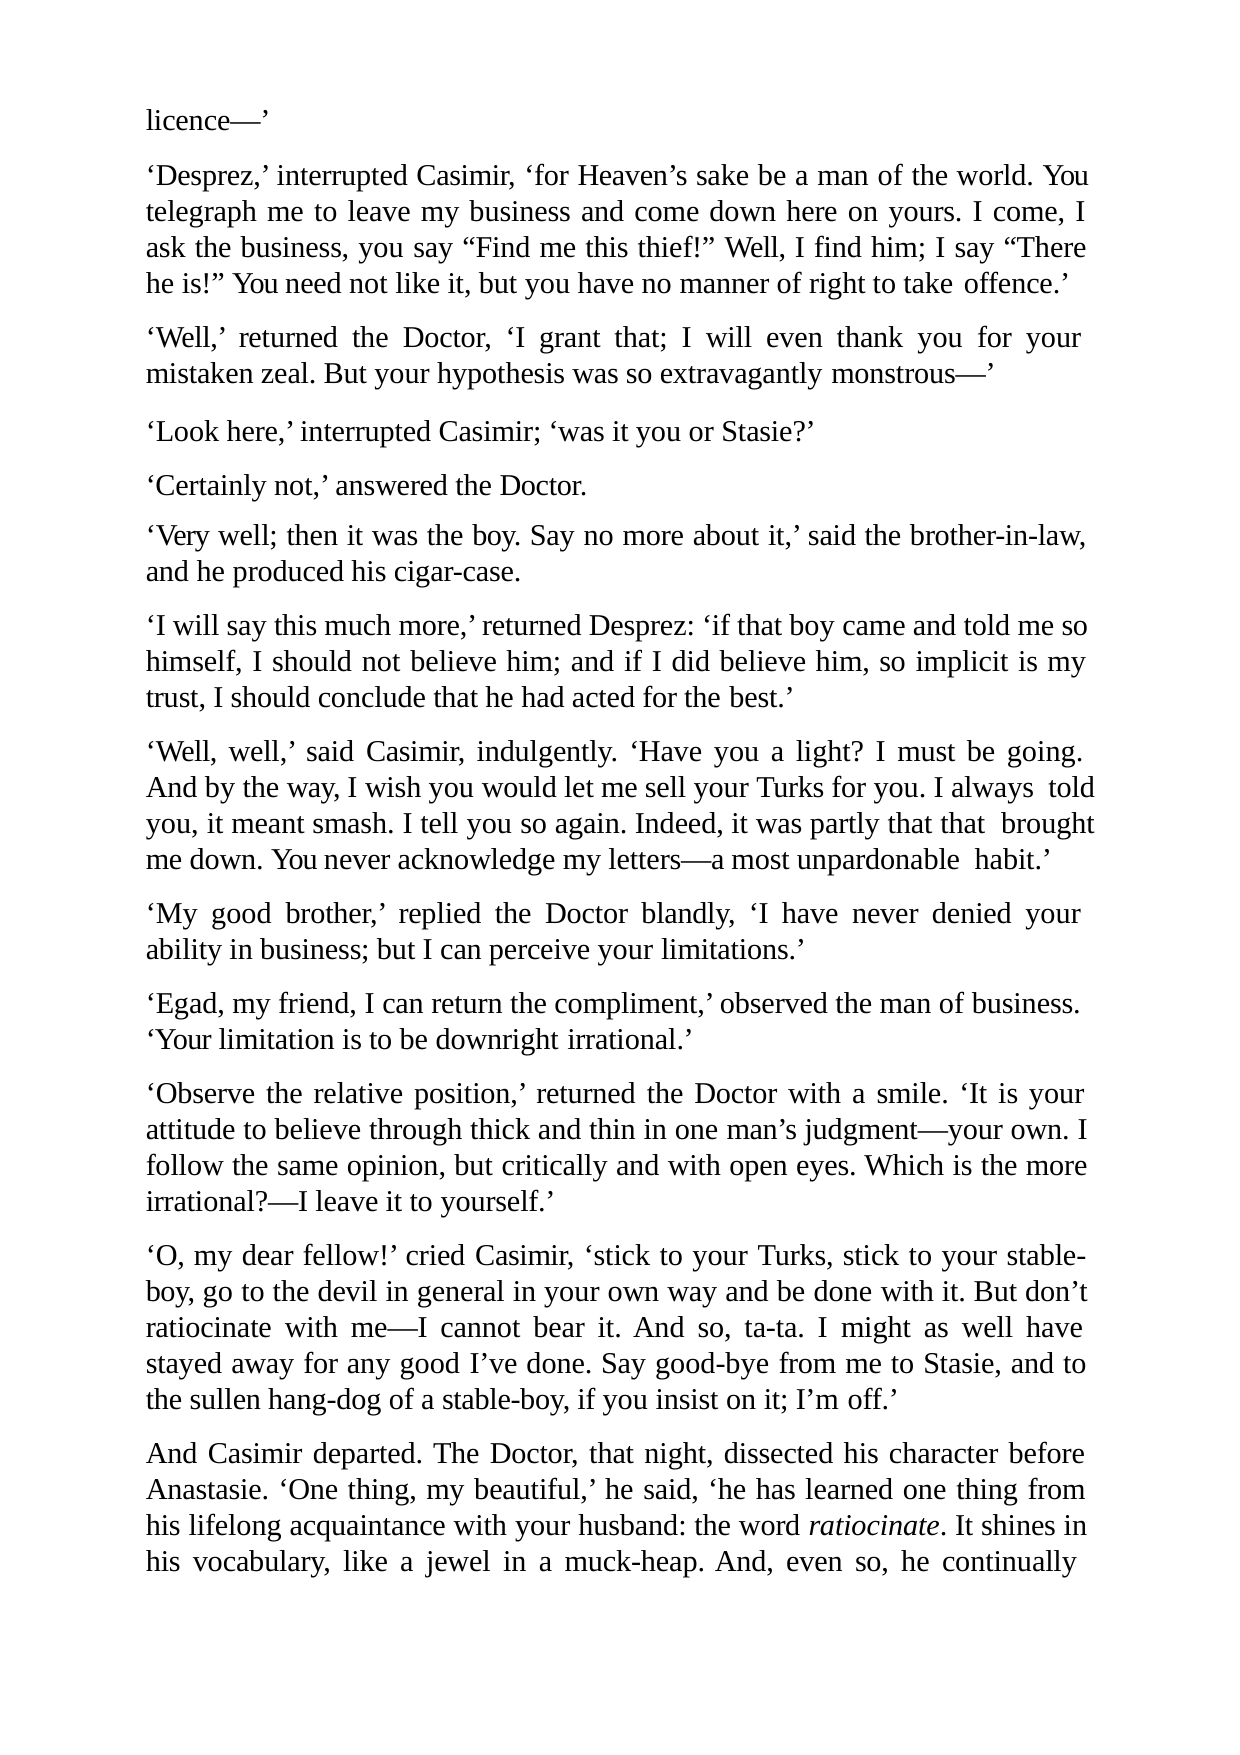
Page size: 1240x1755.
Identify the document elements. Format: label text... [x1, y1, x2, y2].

text_box licence—’ ‘Desprez,’ interrupted Casimir, ‘for Heaven’s sake be a man of the world. You telegraph me to leave my business and come down here on yours. I come, I ask the business, you say “Find me this thief!” Well, I find him; I say “There he is!” You need not like it, but you have no manner of right to take offence.’ ‘Well,’ returned the Doctor, ‘I grant that; I will even thank you for your mistaken zeal. But your hypothesis was so extravagantly monstrous—’ ‘Look here,’ interrupted Casimir; ‘was it you or Stasie?’ ‘Certainly not,’ answered the Doctor. ‘Very well; then it was the boy. Say no more about it,’ said the brother-in-law, and he produced his cigar-case. ‘I will say this much more,’ returned Desprez: ‘if that boy came and told me so himself, I should not believe him; and if I did believe him, so implicit is my trust, I should conclude that he had acted for the best.’ ‘Well, well,’ said Casimir, indulgently. ‘Have you a light? I must be going. And by the way, I wish you would let me sell your Turks for you. I always told you, it meant smash. I tell you so again. Indeed, it was partly that that brought me down. You never acknowledge my letters—a most unpardonable habit.’ ‘My good brother,’ replied the Doctor blandly, ‘I have never denied your ability in business; but I can perceive your limitations.’ ‘Egad, my friend, I can return the compliment,’ observed the man of business. ‘Your limitation is to be downright irrational.’ ‘Observe the relative position,’ returned the Doctor with a smile. ‘It is your attitude to believe through thick and thin in one man’s judgment—your own. I follow the same opinion, but critically and with open eyes. Which is the more irrational?—I leave it to yourself.’ ‘O, my dear fellow!’ cried Casimir, ‘stick to your Turks, stick to your stable- boy, go to the devil in general in your own way and be done with it. But don’t ratiocinate with me—I cannot bear it. And so, ta-ta. I might as well have stayed away for any good I’ve done. Say good-bye from me to Stasie, and to the sullen hang-dog of a stable-boy, if you insist on it; I’m off.’ And Casimir departed. The Doctor, that night, dissected his character before Anastasie. ‘One thing, my beautiful,’ he said, ‘he has learned one thing from his lifelong acquaintance with your husband: the word ratiocinate. It shines in his vocabulary, like a jewel in a muck-heap. And, even so, he continually [143, 80, 1097, 1578]
